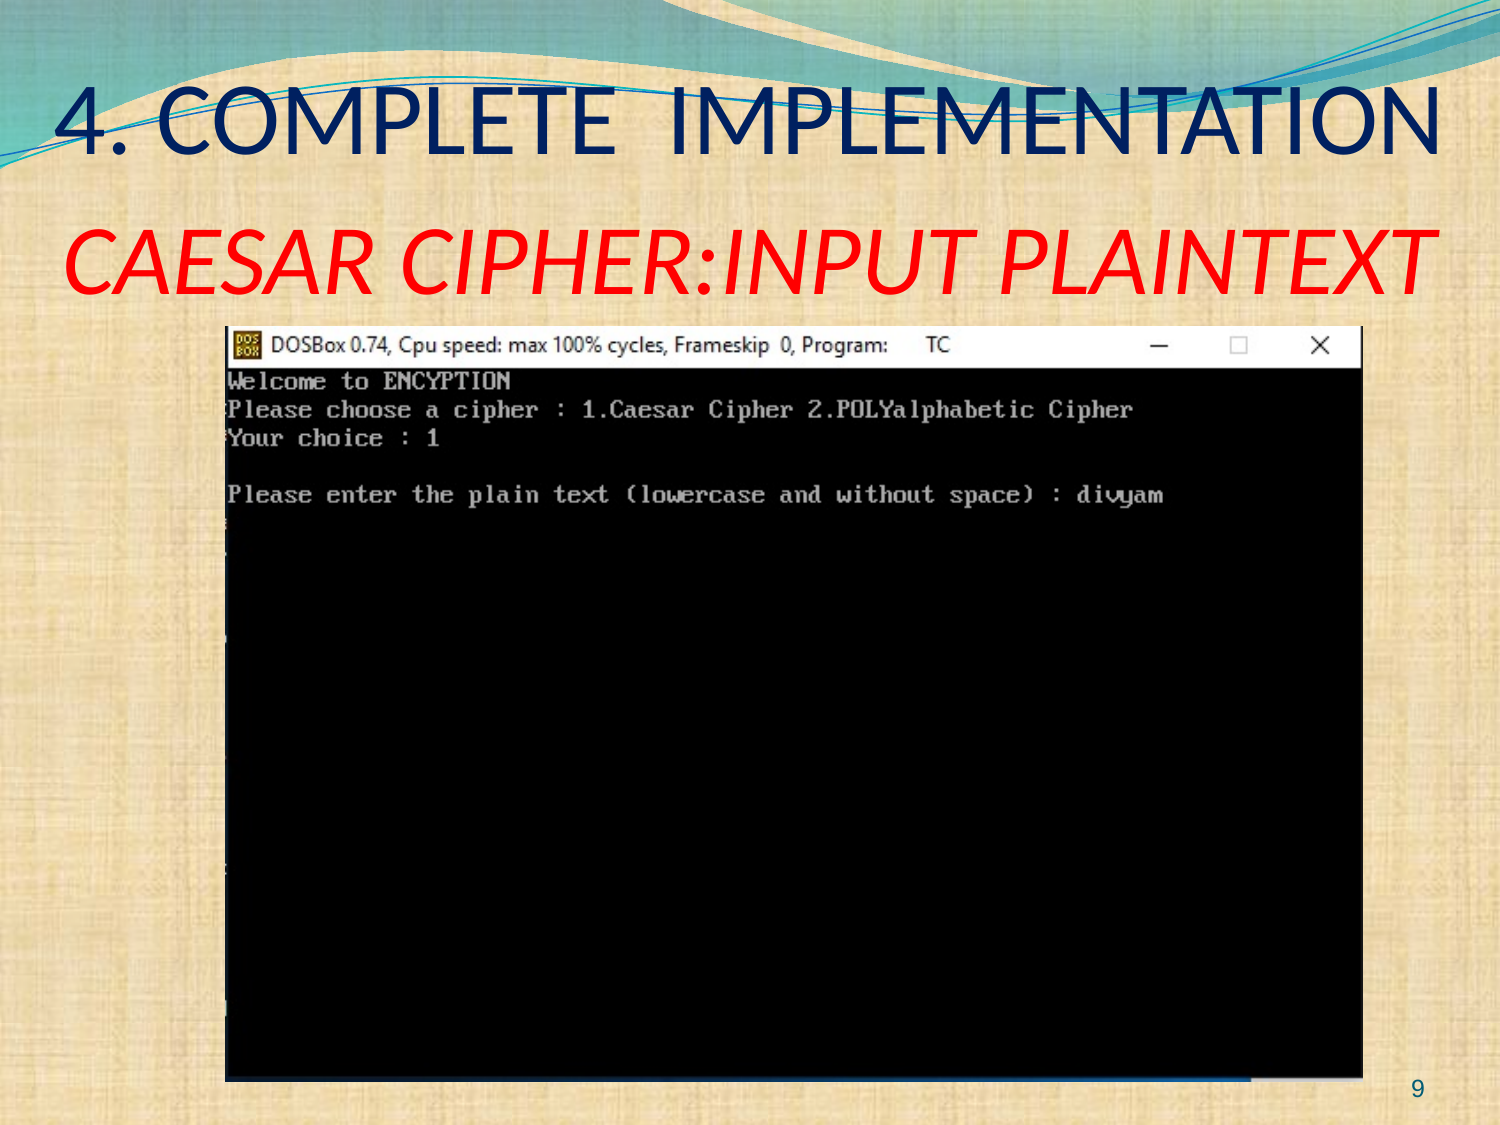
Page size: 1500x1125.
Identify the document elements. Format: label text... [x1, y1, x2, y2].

text_box CAESAR CIPHER:INPUT PLAINTEXT [24, 187, 1475, 323]
picture [224, 326, 1363, 1083]
title 4. COMPLETE IMPLEMENTATION [24, 37, 1476, 176]
slide_number 9 [1299, 1042, 1425, 1103]
